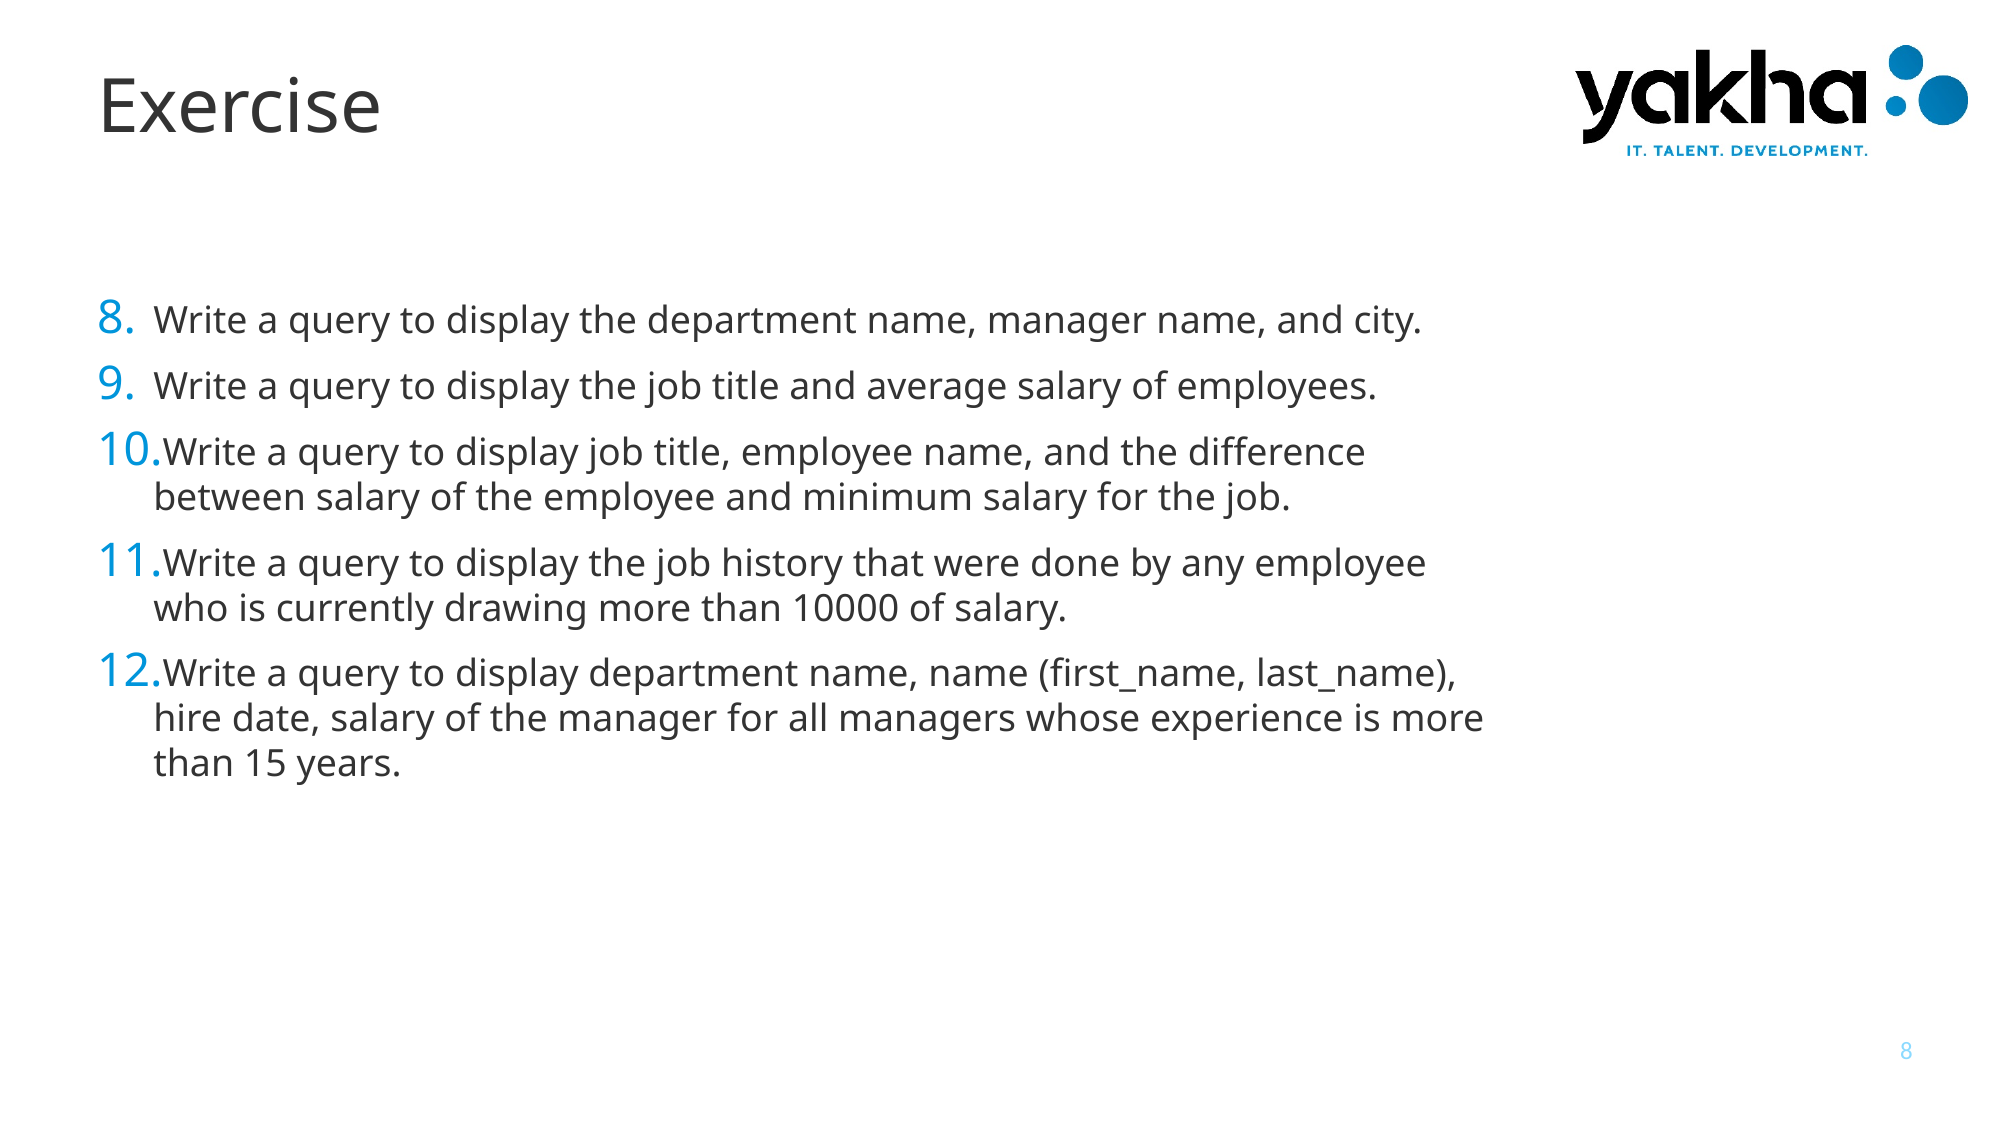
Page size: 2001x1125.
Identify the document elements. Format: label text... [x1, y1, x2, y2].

list Write a query to display the department name, manager name, and city. Write a query to display the job title and average salary of employees. Write a query to display job title, employee name, and the difference between salary of the employee and minimum salary for the job. Write a query to display the job history that were done by any employee who is currently drawing more than 10000 of salary. Write a query to display department name, name (first_name, last_name), hire date, salary of the manager for all managers whose experience is more than 15 years. [82, 288, 1510, 949]
slide_number 8 [1477, 1019, 1928, 1080]
title Exercise [82, 59, 1510, 156]
picture [1575, 45, 1968, 156]
